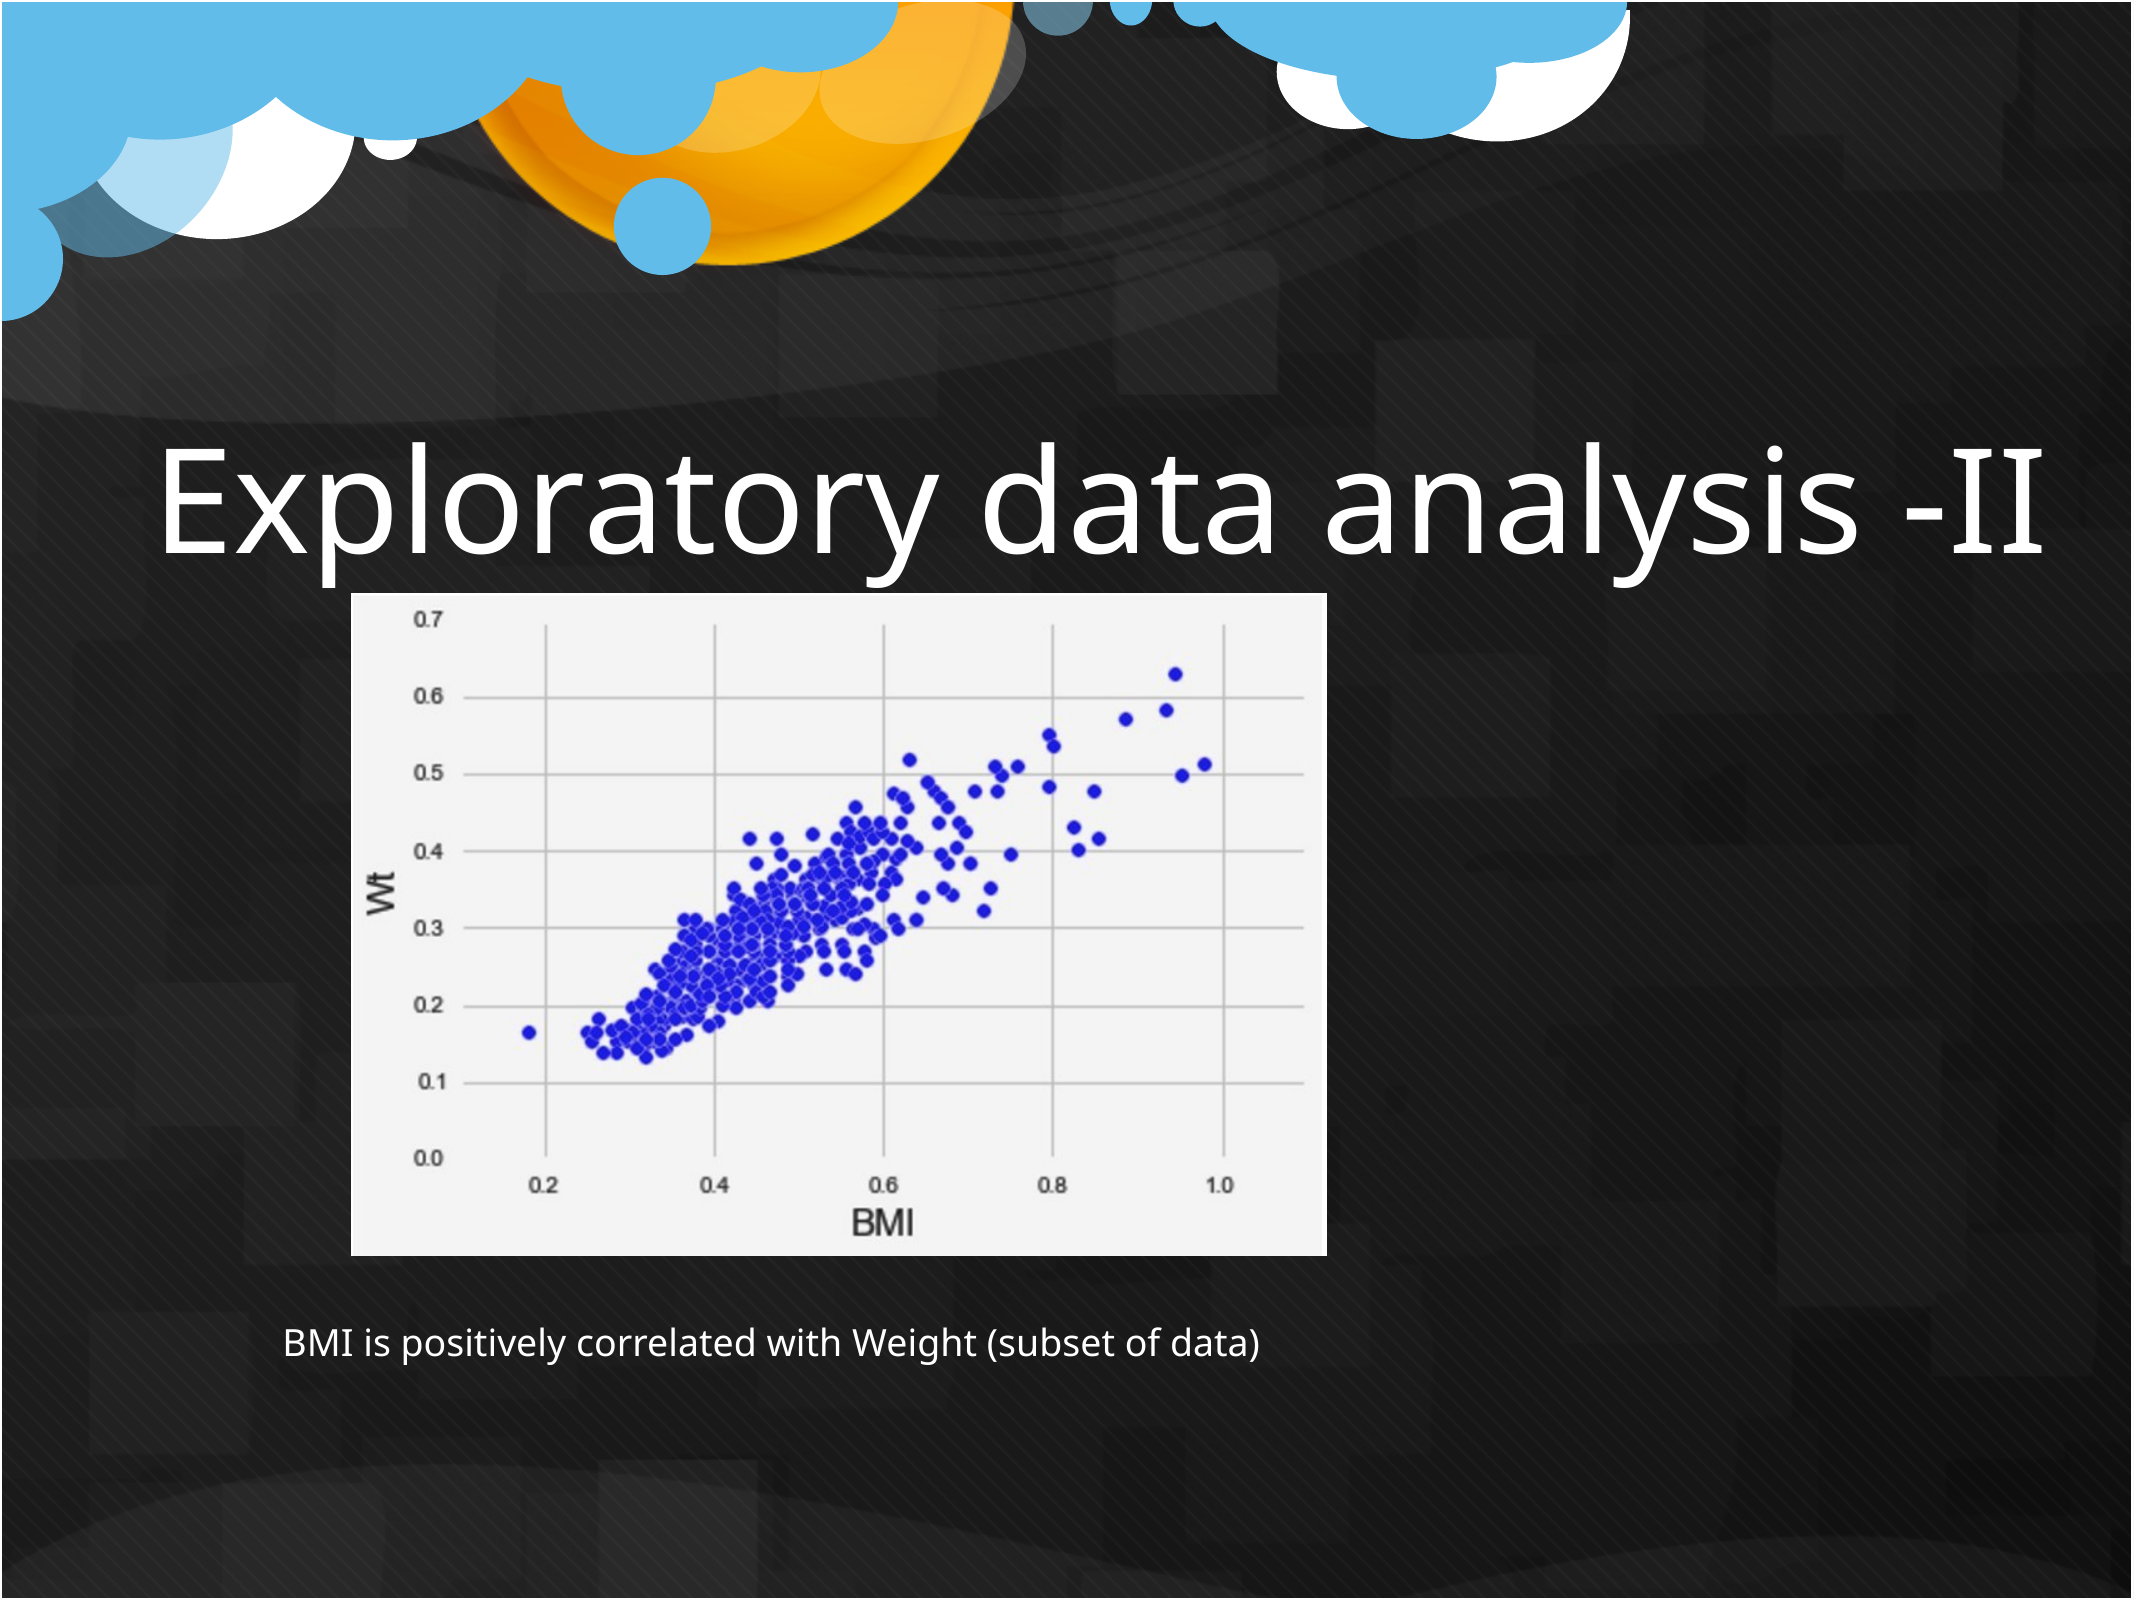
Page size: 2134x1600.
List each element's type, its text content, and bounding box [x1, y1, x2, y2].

picture [2, 2, 2131, 1598]
picture [898, 2, 918, 8]
title Exploratory data analysis -II [131, 317, 2134, 594]
text_box BMI is positively correlated with Weight (subset of data) [273, 1310, 1270, 1373]
